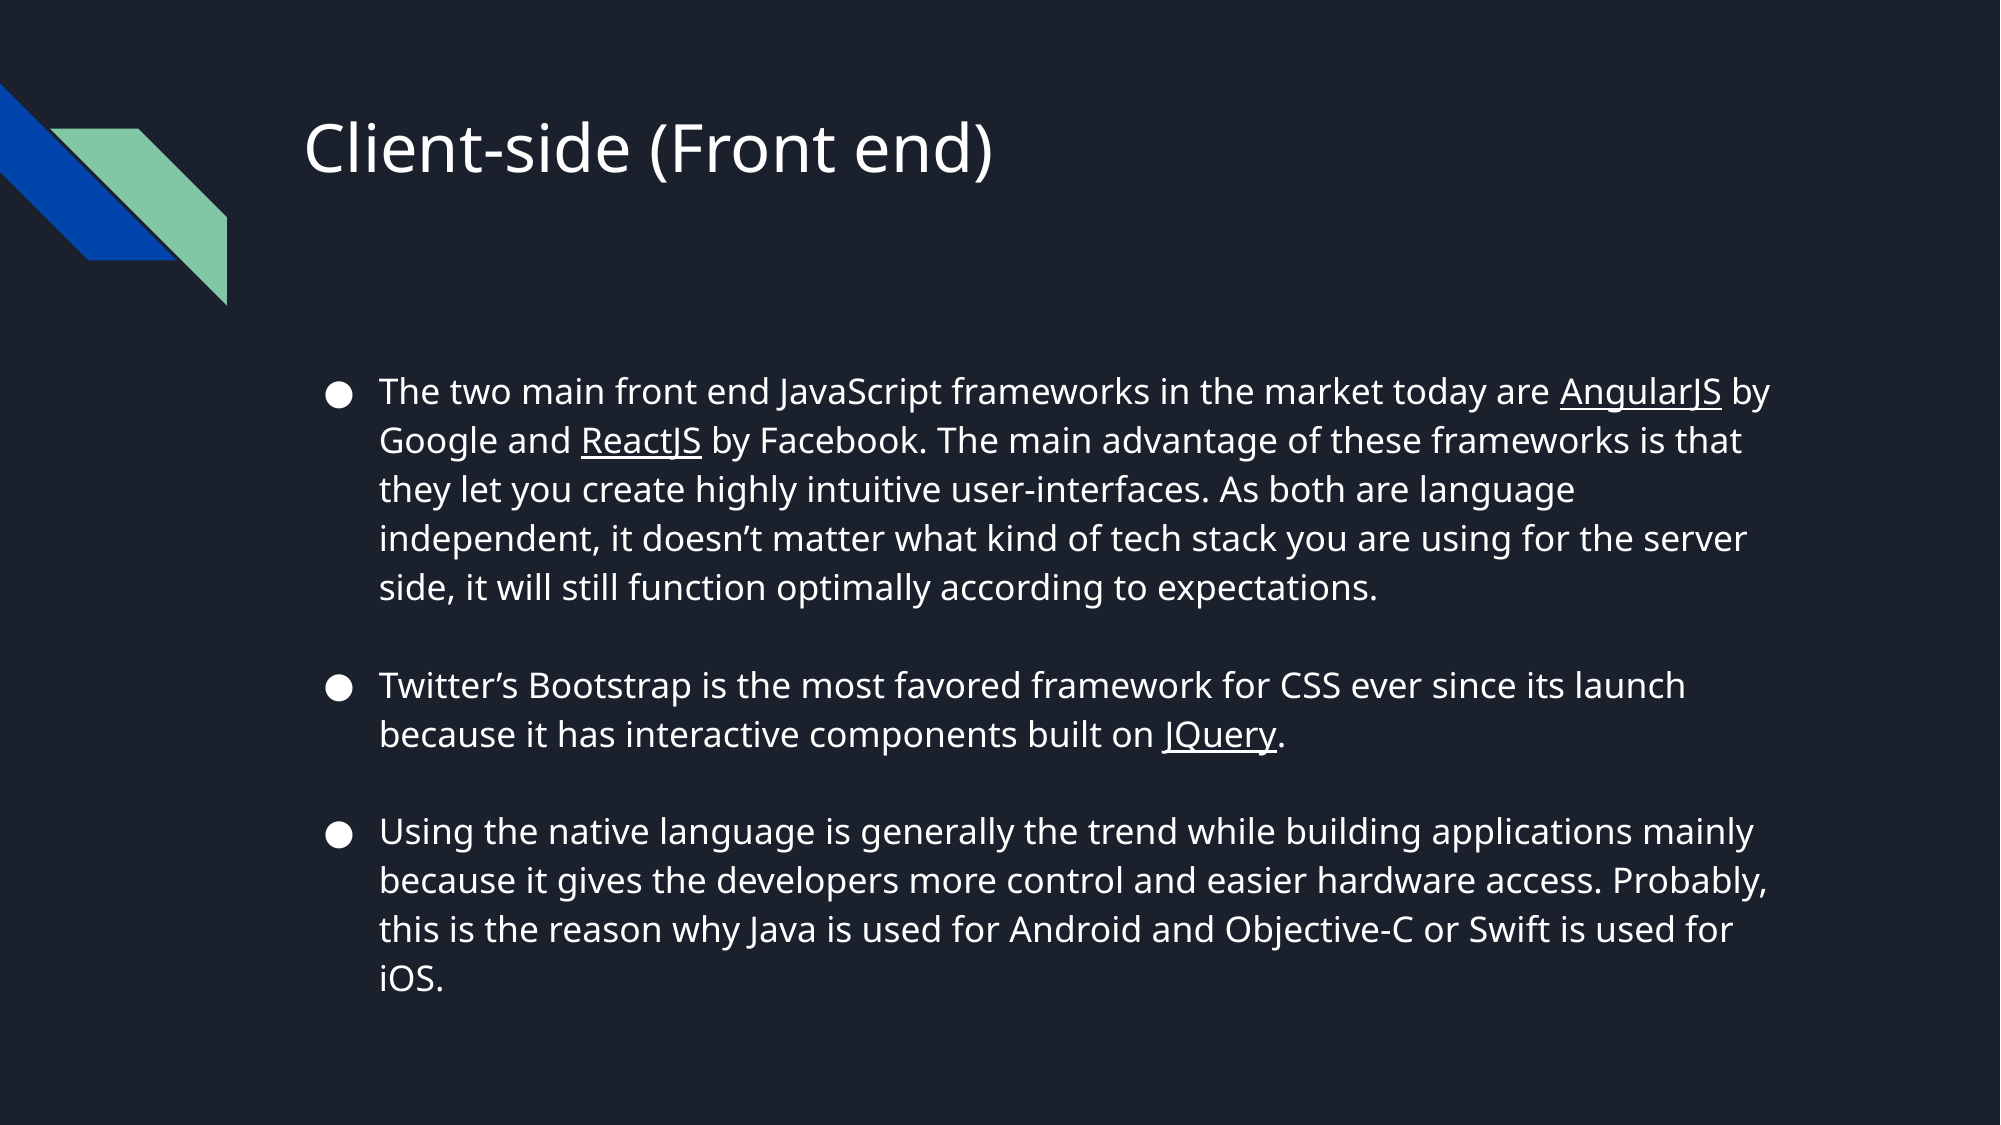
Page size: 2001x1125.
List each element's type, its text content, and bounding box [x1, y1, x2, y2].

list The two main front end JavaScript frameworks in the market today are AngularJS by Google and ReactJS by Facebook. The main advantage of these frameworks is that they let you create highly intuitive user-interfaces. As both are language independent, it doesn’t matter what kind of tech stack you are using for the server side, it will still function optimally according to expectations. Twitter’s Bootstrap is the most favored framework for CSS ever since its launch because it has interactive components built on JQuery. Using the native language is generally the trend while building applications mainly because it gives the developers more control and easier hardware access. Probably, this is the reason why Java is used for Android and Objective-C or Swift is used for iOS. [283, 342, 1824, 980]
title Client-side (Front end) [283, 86, 1824, 287]
